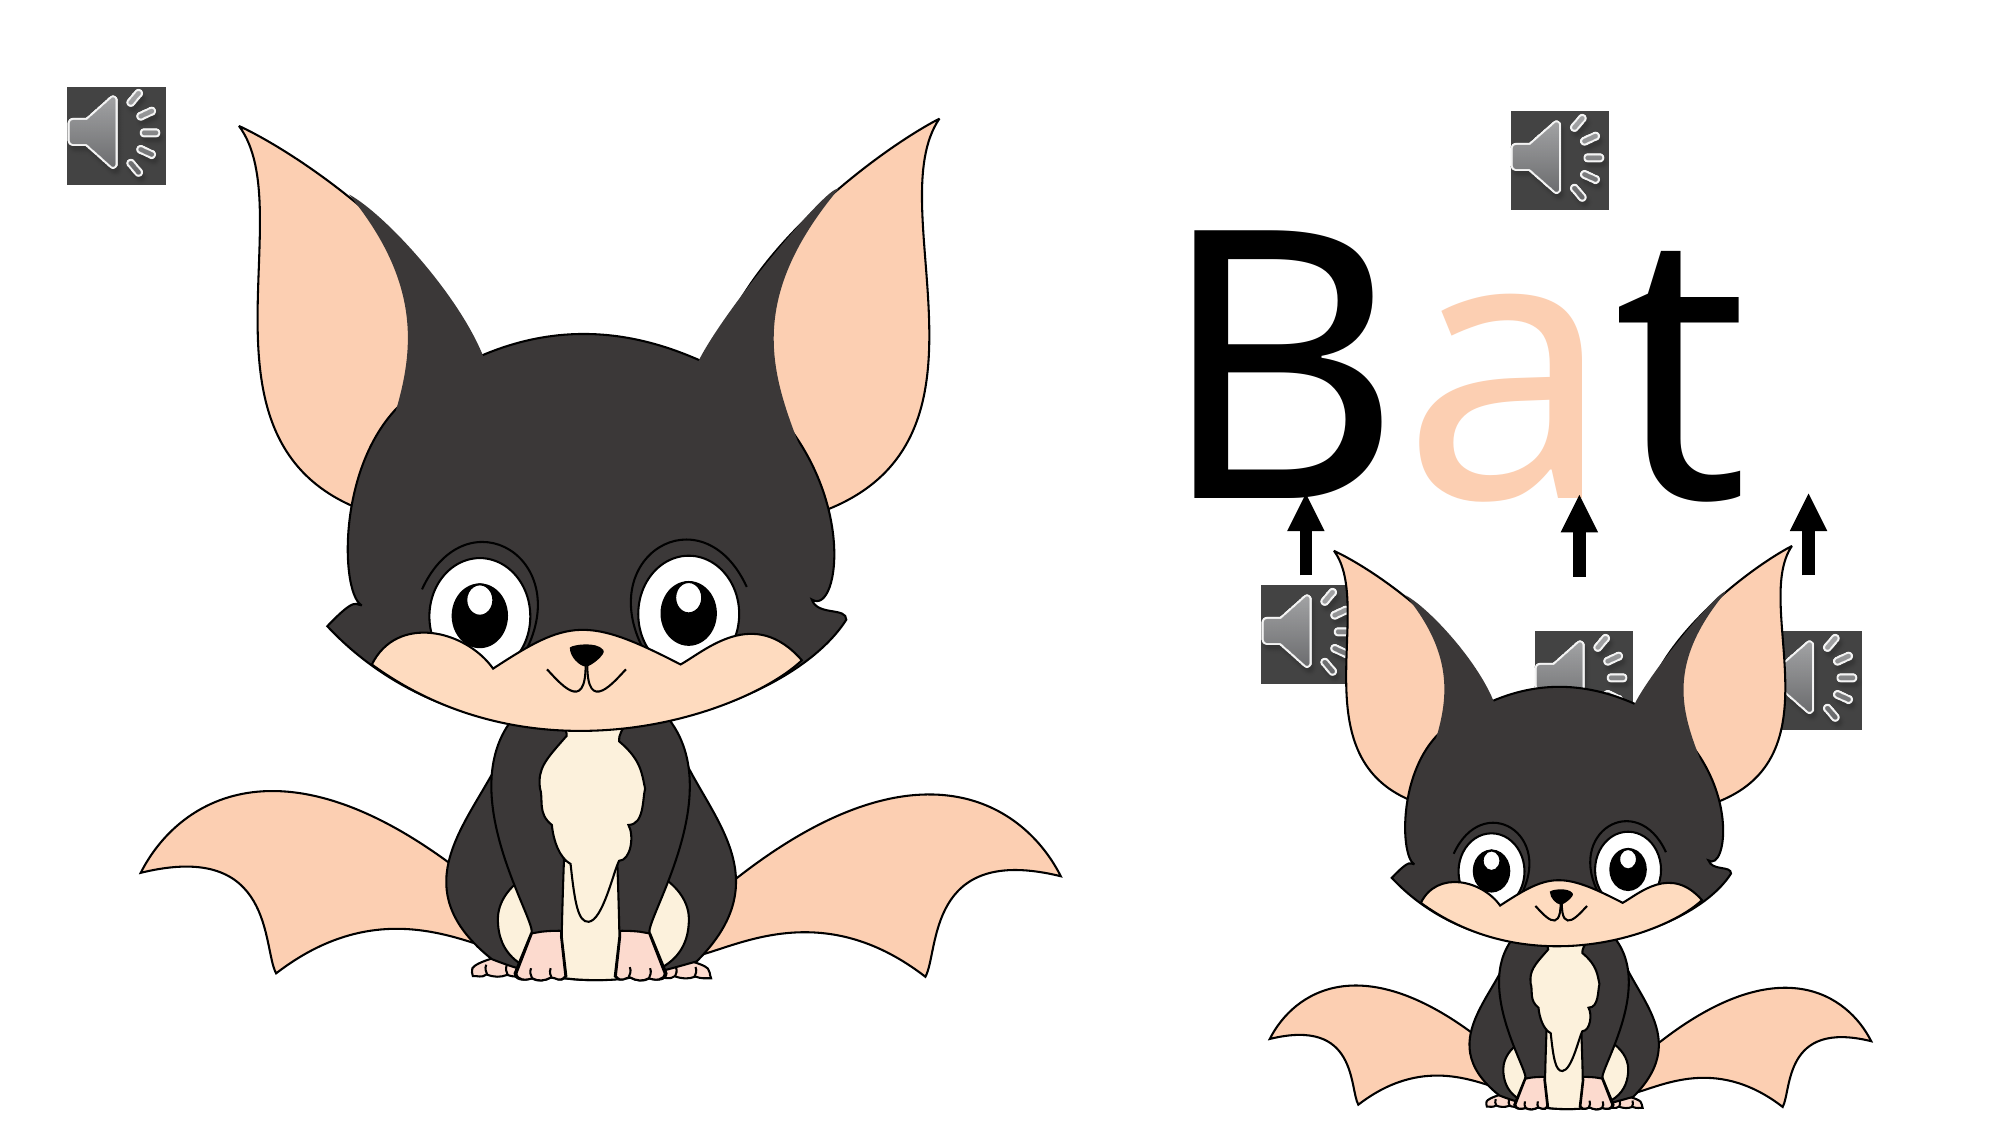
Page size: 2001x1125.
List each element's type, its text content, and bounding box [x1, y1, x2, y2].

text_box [140, 141, 1061, 981]
picture [1509, 110, 1610, 211]
text_box Bat [1144, 116, 1939, 581]
picture [66, 85, 167, 186]
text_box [1269, 561, 1872, 1110]
picture [1260, 584, 1269, 685]
